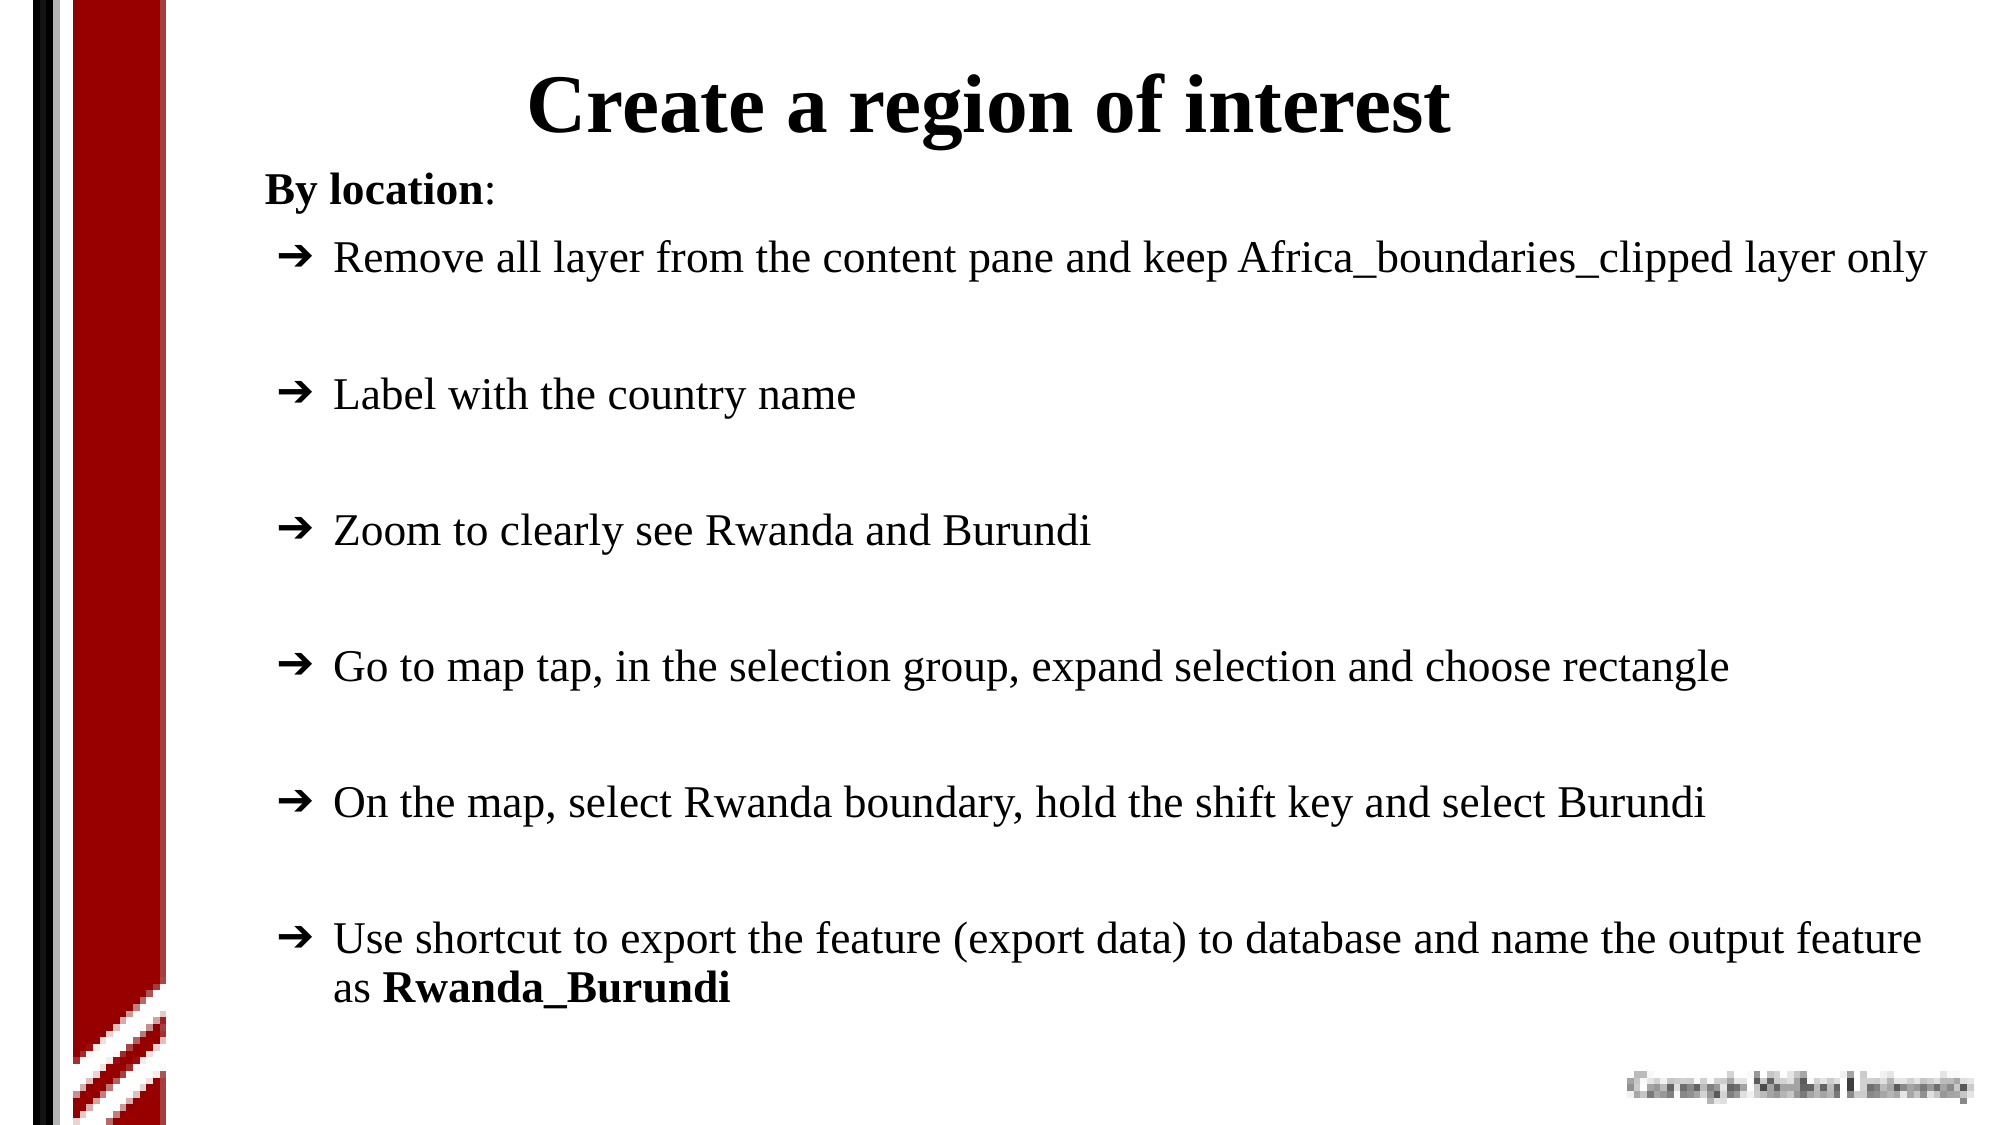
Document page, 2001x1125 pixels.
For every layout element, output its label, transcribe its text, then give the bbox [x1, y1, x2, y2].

title Create a region of interest [249, 0, 1750, 158]
picture [0, 0, 2001, 1125]
subtitle By location: Remove all layer from the content pane and keep Africa_boundaries_clipped layer only Label with the country name Zoom to clearly see Rwanda and Burundi Go to map tap, in the selection group, expand selection and choose rectangle On the map, select Rwanda boundary, hold the shift key and select Burundi Use shortcut to export the feature (export data) to database and name the output feature as Rwanda_Burundi [249, 158, 1947, 1049]
